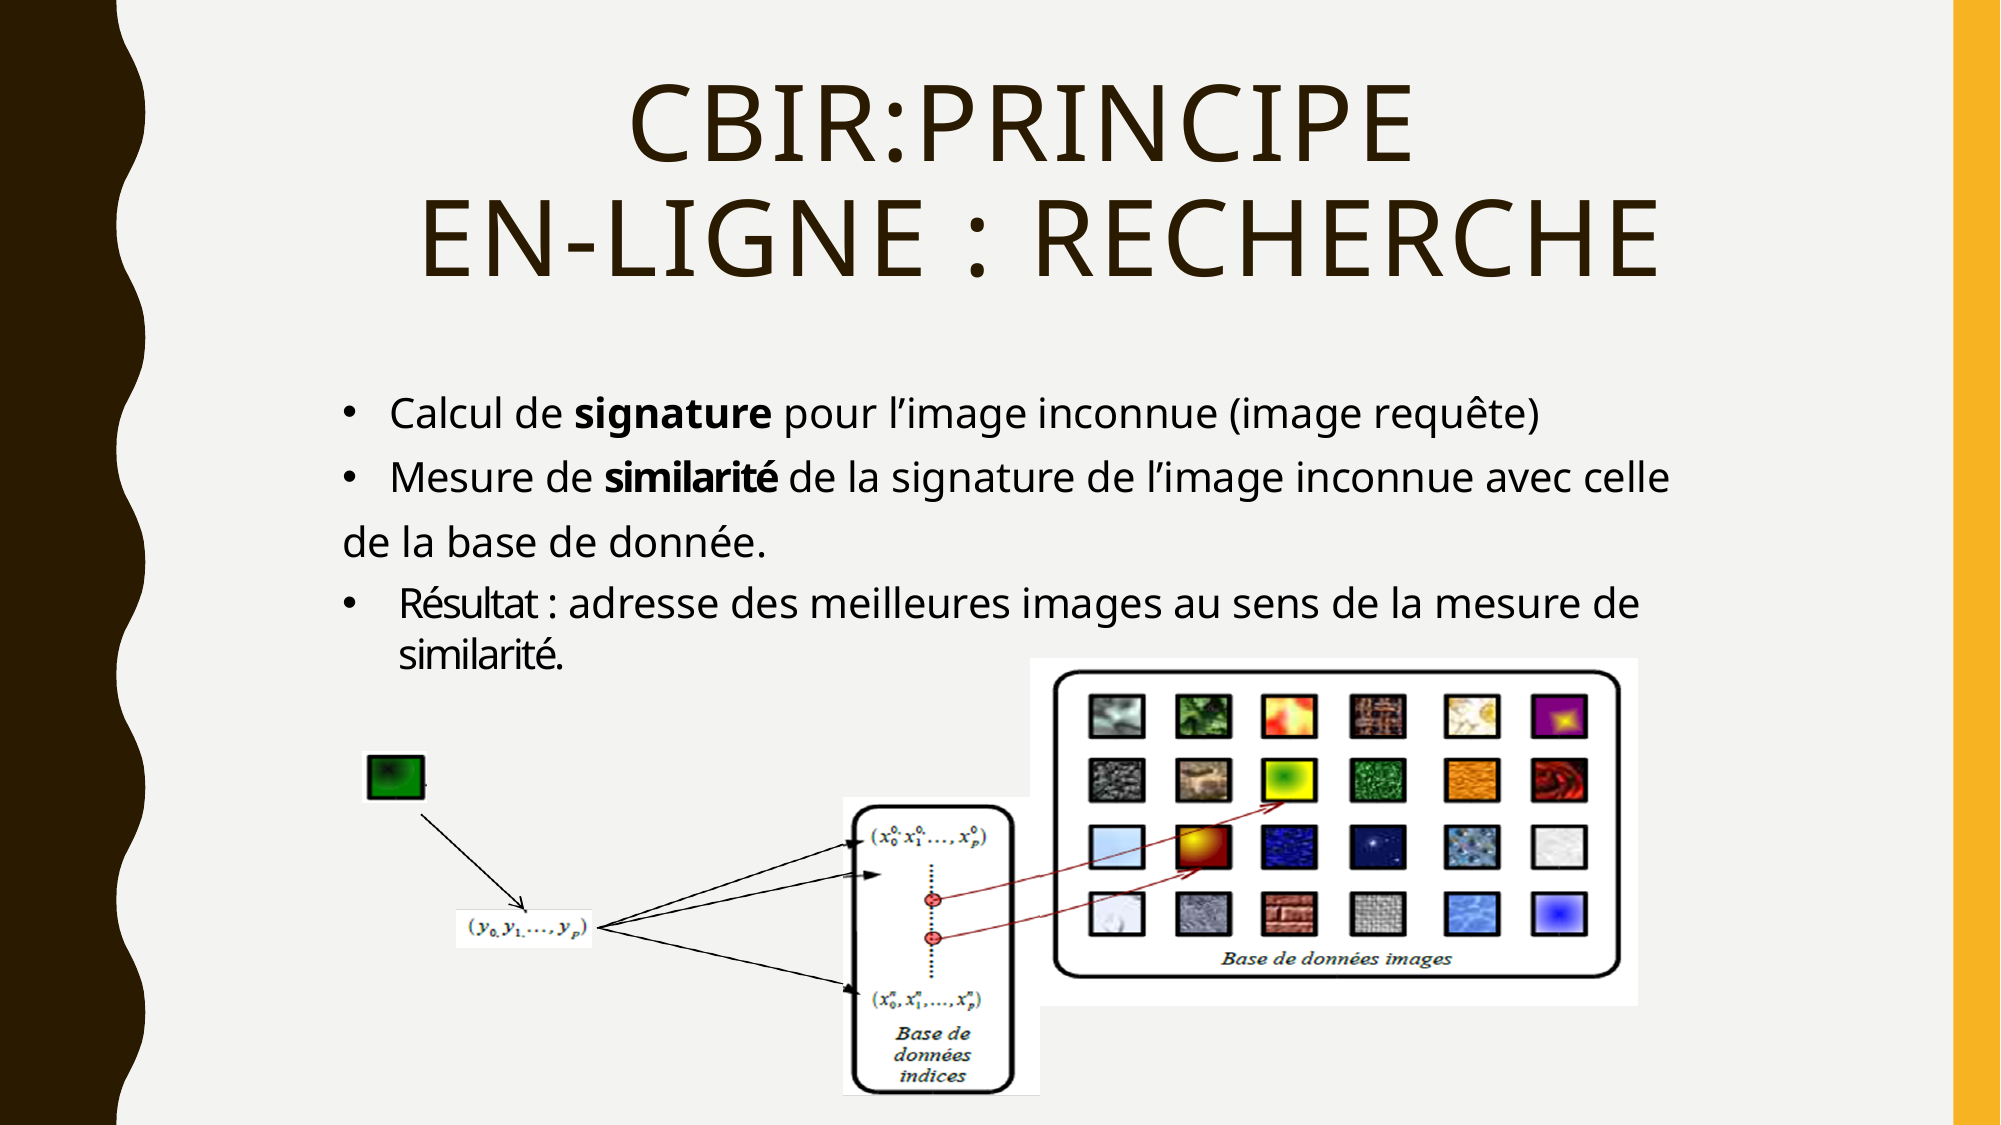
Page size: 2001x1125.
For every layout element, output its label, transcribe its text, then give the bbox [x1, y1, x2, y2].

text_box Calcul de signature pour l’image inconnue (image requête) Mesure de similarité de la signature de l’image inconnue avec celle de la base de donnée. Résultat : adresse des meilleures images au sens de la mesure de similarité. [323, 373, 1707, 685]
title CBIR:principe EN-ligne : Recherche [205, 62, 1875, 308]
text_box [361, 657, 1639, 1096]
